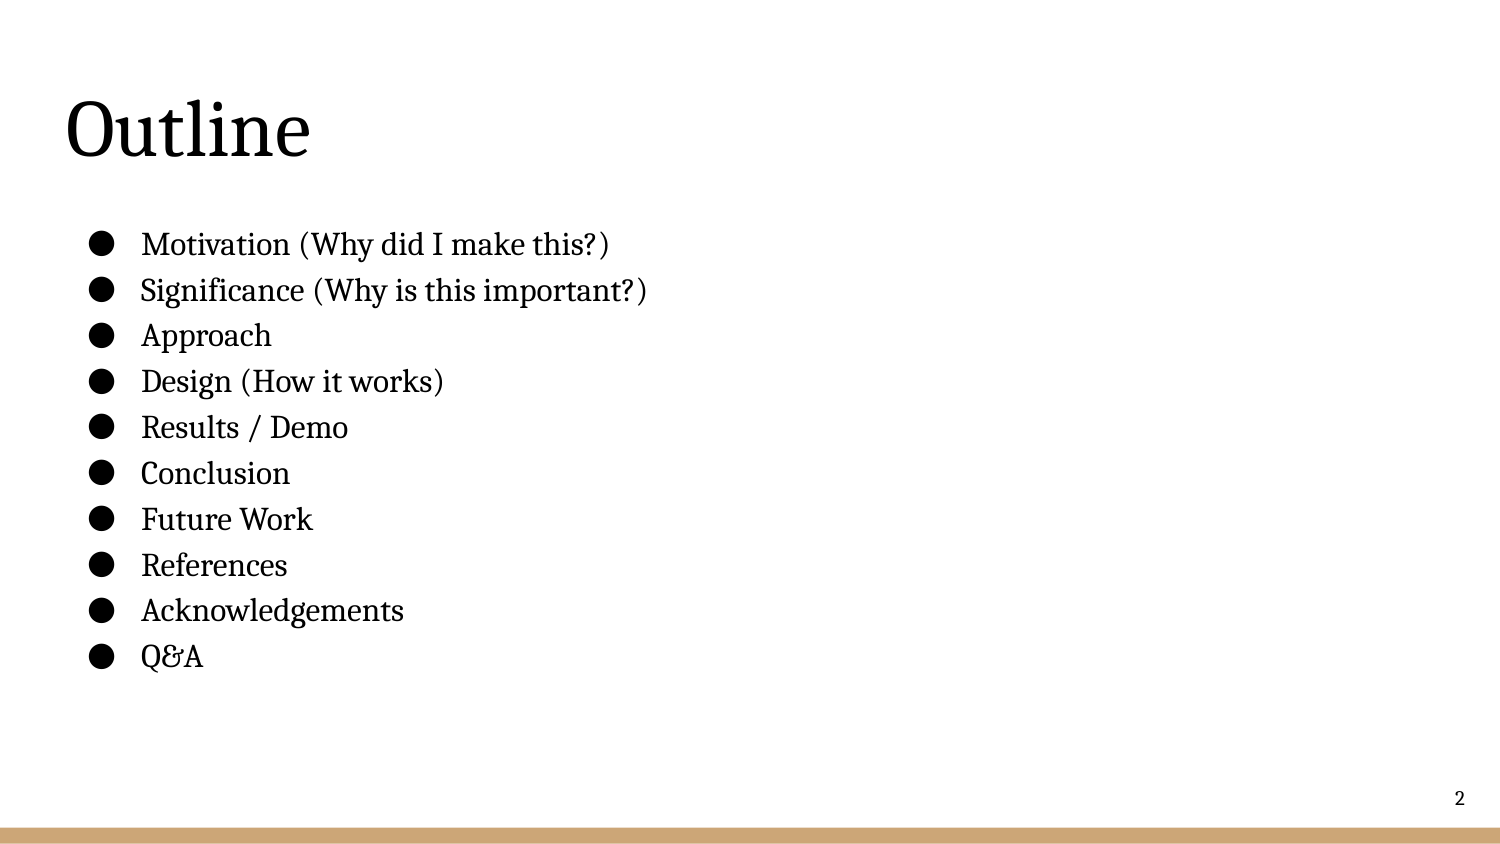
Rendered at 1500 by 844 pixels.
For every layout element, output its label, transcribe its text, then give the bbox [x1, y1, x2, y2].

slide_number ‹#› [1389, 764, 1480, 830]
list Motivation (Why did I make this?) Significance (Why is this important?) Approach Design (How it works) Results / Demo Conclusion Future Work References Acknowledgements Q&A [51, 200, 1449, 752]
title Outline [51, 51, 1449, 189]
